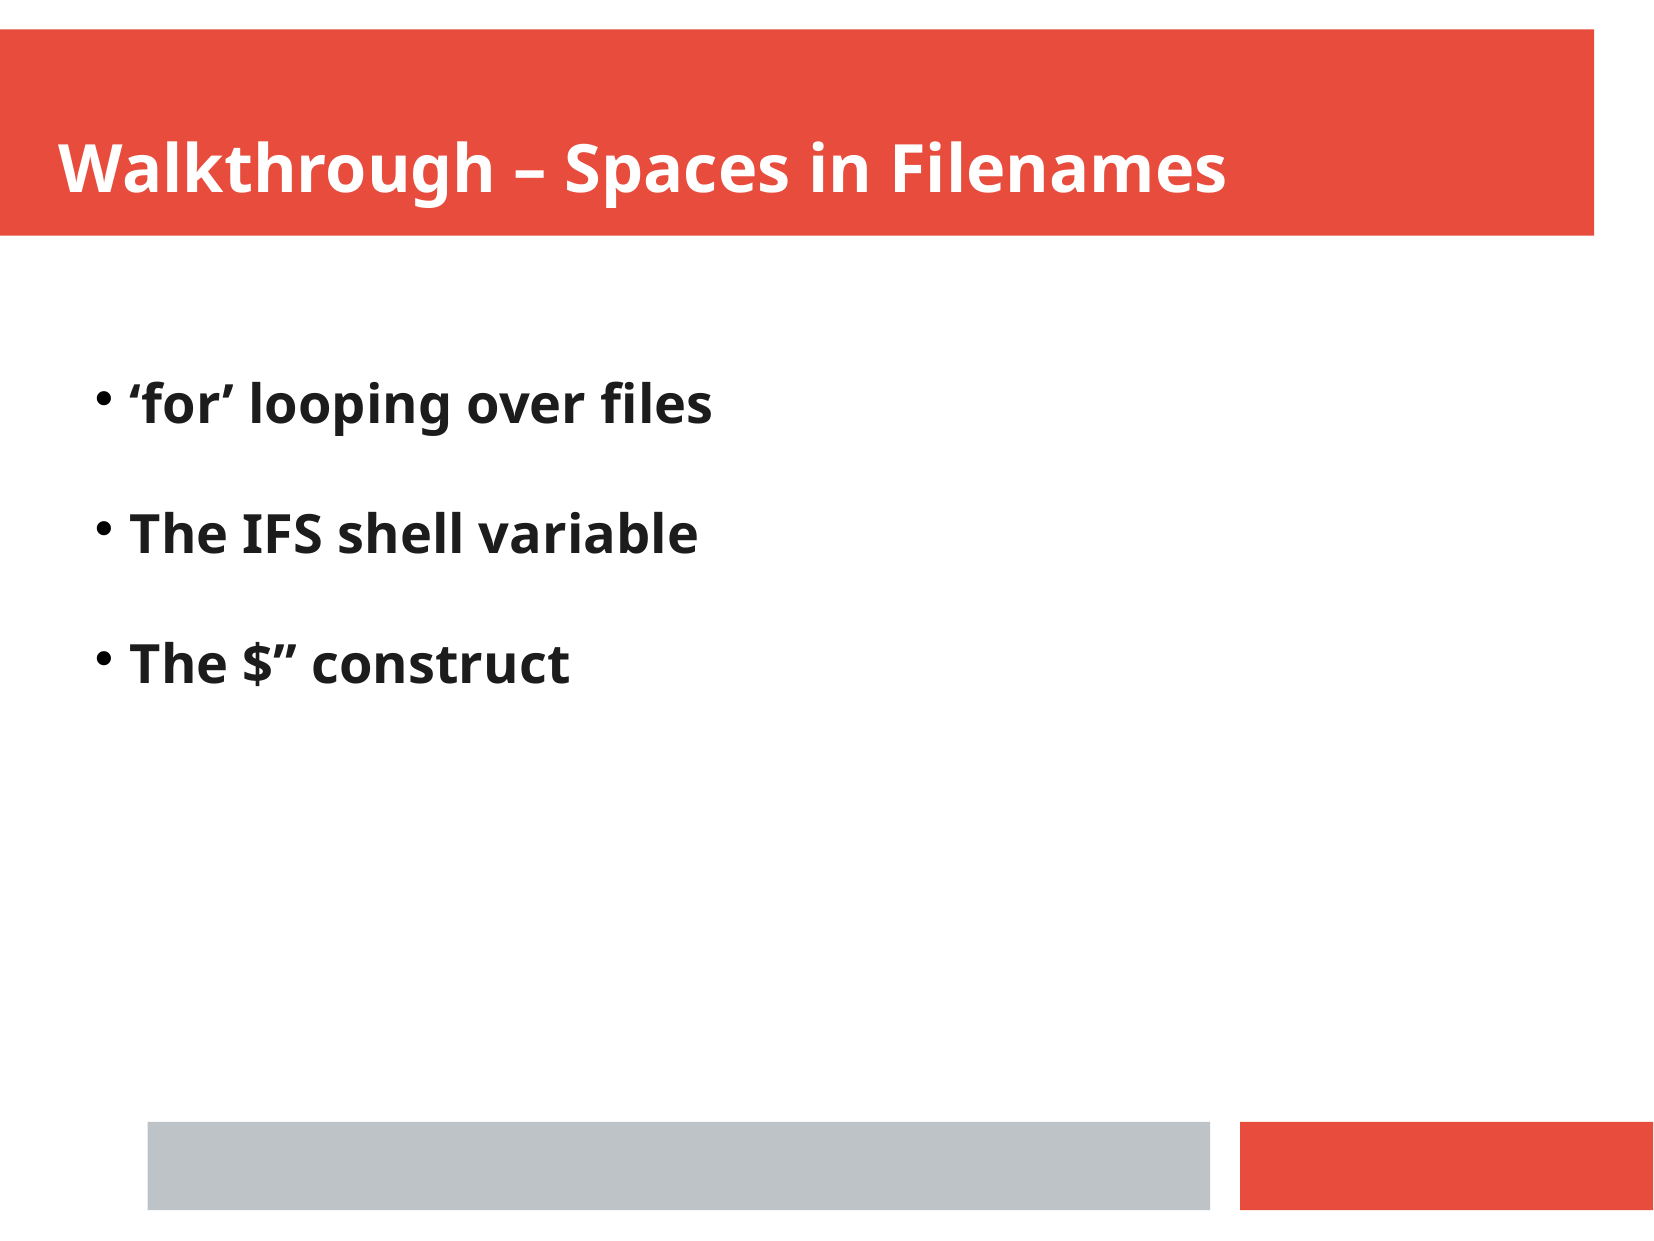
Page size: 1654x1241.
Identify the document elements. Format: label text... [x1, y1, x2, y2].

text_box ‘for’ looping over files The IFS shell variable The $’’ construct [58, 324, 1565, 1093]
text_box Walkthrough – Spaces in Filenames [58, 58, 1595, 207]
